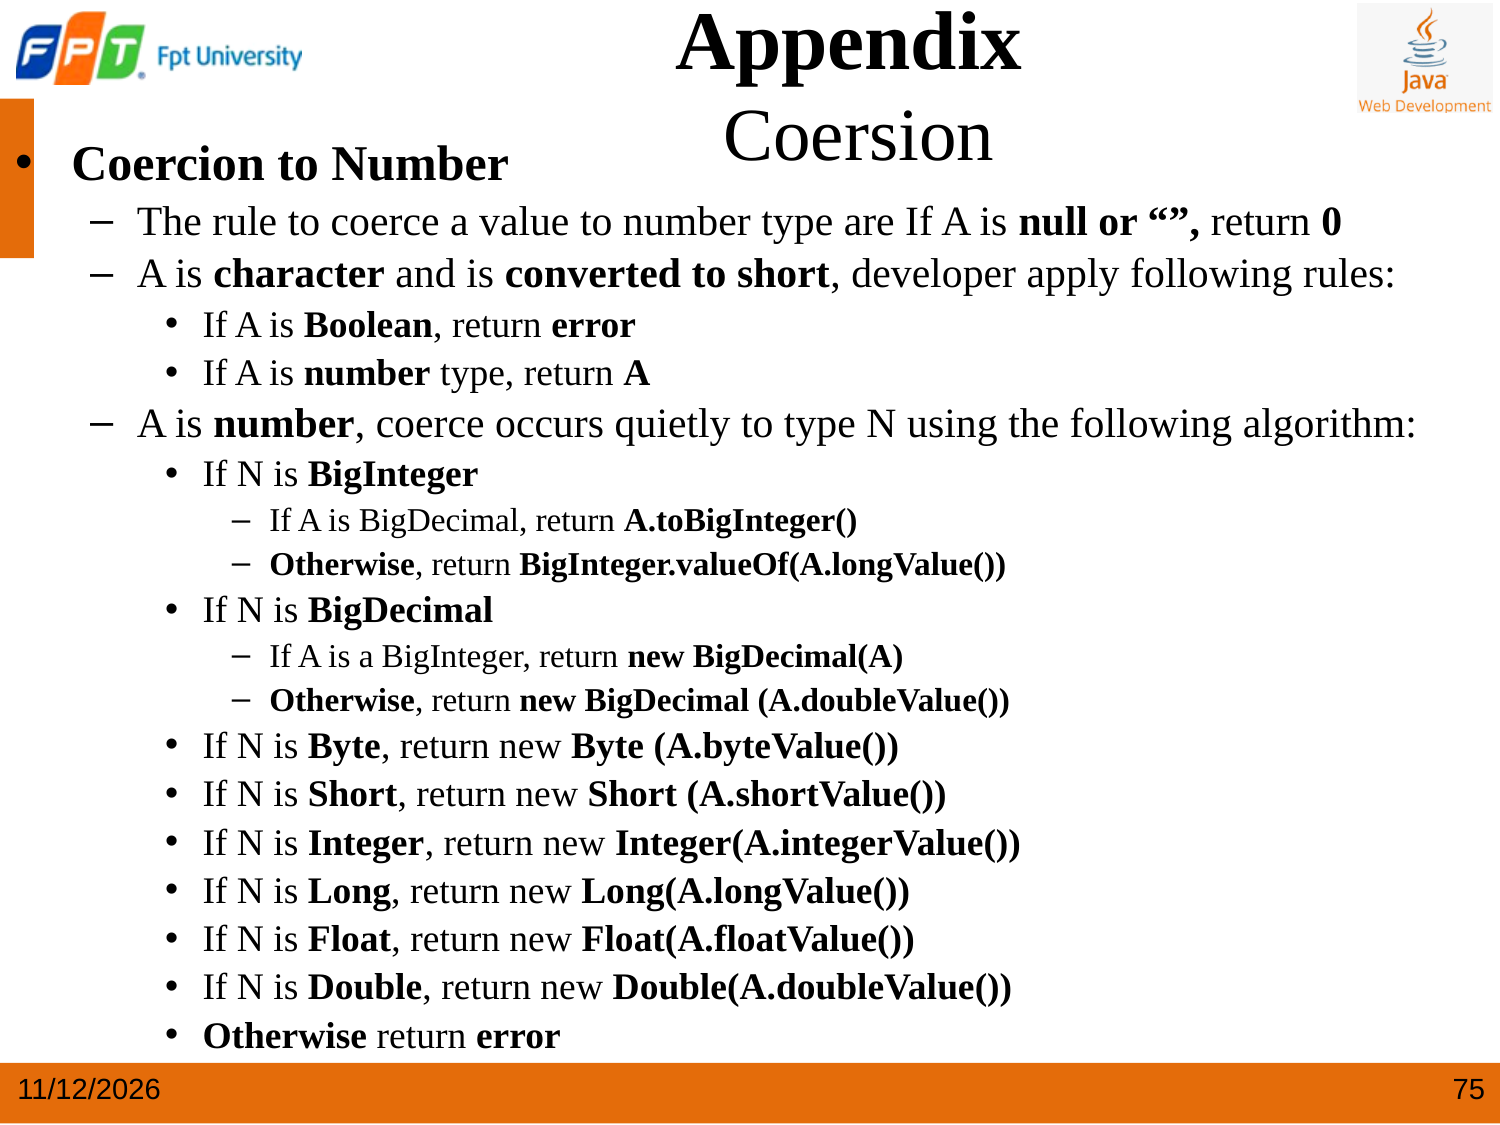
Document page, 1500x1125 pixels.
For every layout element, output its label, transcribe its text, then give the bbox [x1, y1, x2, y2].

slide_number 75 [1050, 1063, 1500, 1124]
picture [1357, 3, 1493, 11]
list Coercion to Number The rule to coerce a value to number type are If A is null or “”, return 0 A is character and is converted to short, developer apply following rules: If A is Boolean, return error If A is number type, return A A is number, coerce occurs quietly to type N using the following algorithm: If N is BigInteger If A is BigDecimal, return A.toBigInteger() Otherwise, return BigInteger.valueOf(A.longValue()) If N is BigDecimal If A is a BigInteger, return new BigDecimal(A) Otherwise, return new BigDecimal (A.doubleValue()) If N is Byte, return new Byte (A.byteValue()) If N is Short, return new Short (A.shortValue()) If N is Integer, return new Integer(A.integerValue()) If N is Long, return new Long(A.longValue()) If N is Float, return new Float(A.floatValue()) If N is Double, return new Double(A.doubleValue()) Otherwise return error [0, 129, 1500, 1064]
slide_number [2, 1063, 231, 1123]
title Appendix Coersion [217, 11, 1500, 129]
picture [16, 11, 217, 85]
